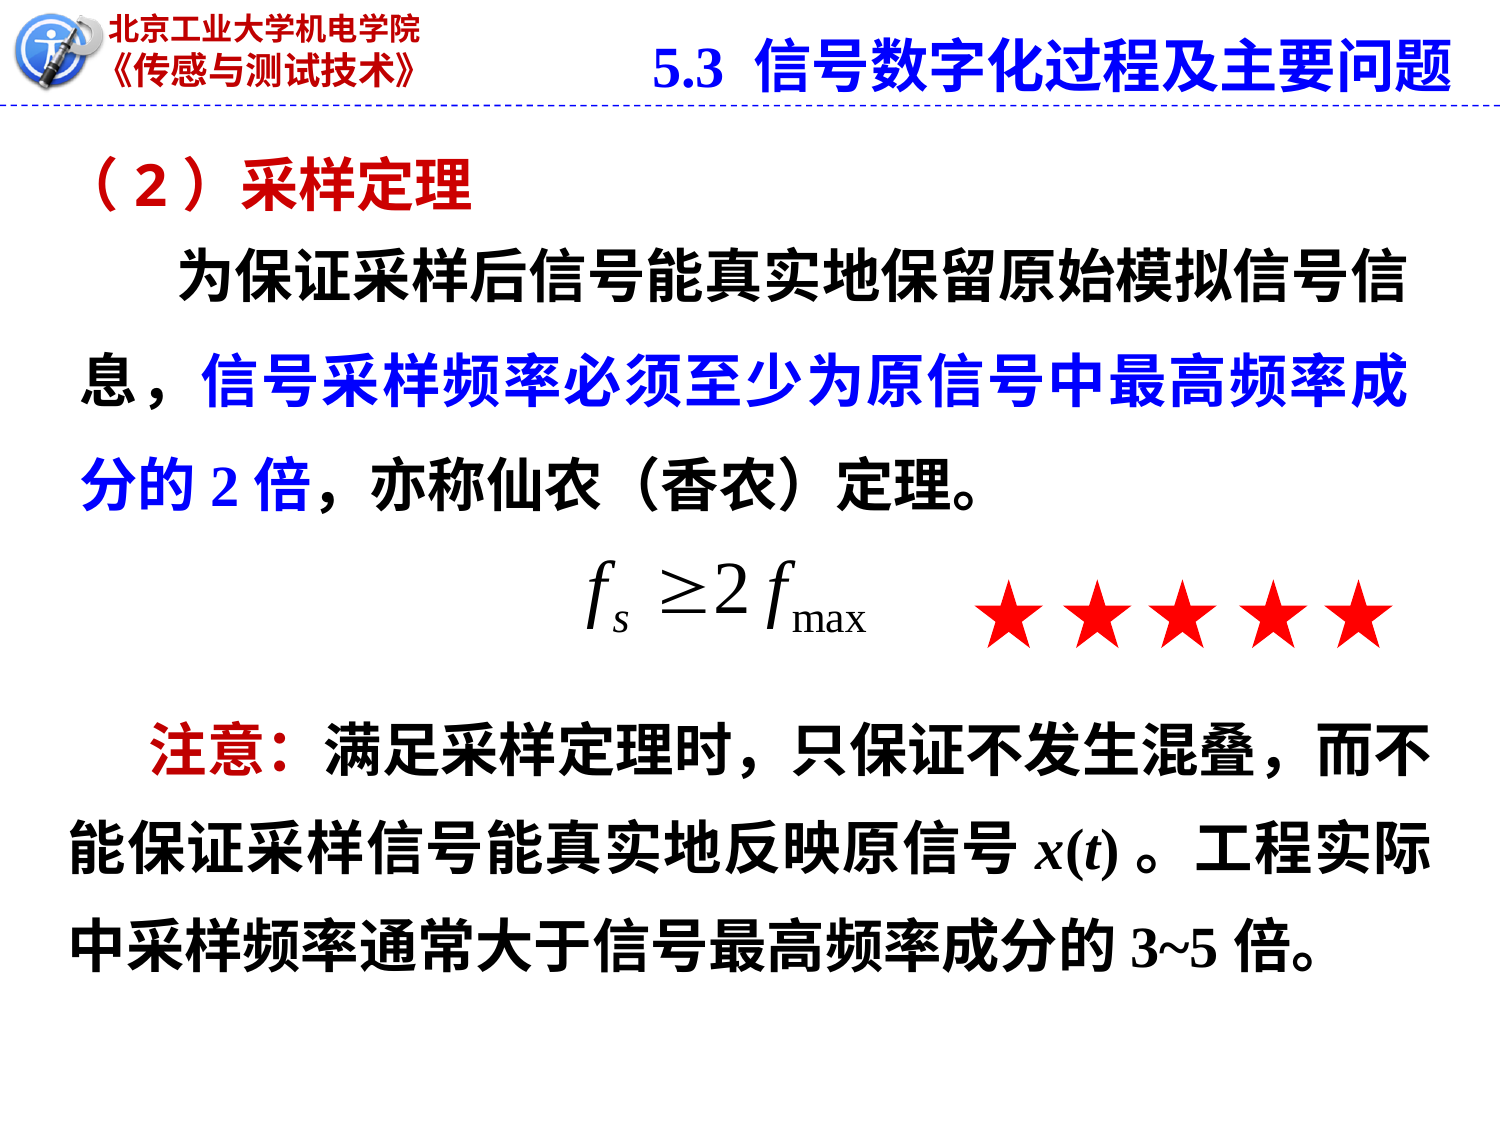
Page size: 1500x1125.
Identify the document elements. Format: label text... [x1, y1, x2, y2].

text_box 为保证采样后信号能真实地保留原始模拟信号信息，信号采样频率必须至少为原信号中最高频率成分的2倍，亦称仙农（香农）定理。 [64, 226, 1424, 526]
text_box （2）采样定理 [46, 112, 1456, 226]
text_box 注意：满足采样定理时，只保证不发生混叠，而不能保证采样信号能真实地反映原信号x(t)。工程实际中采样频率通常大于信号最高频率成分的3~5倍。 [53, 678, 1447, 987]
picture [11, 4, 107, 100]
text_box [974, 579, 1394, 649]
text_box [560, 538, 881, 652]
text_box 5.3 信号数字化过程及主要问题 [637, 22, 1500, 107]
